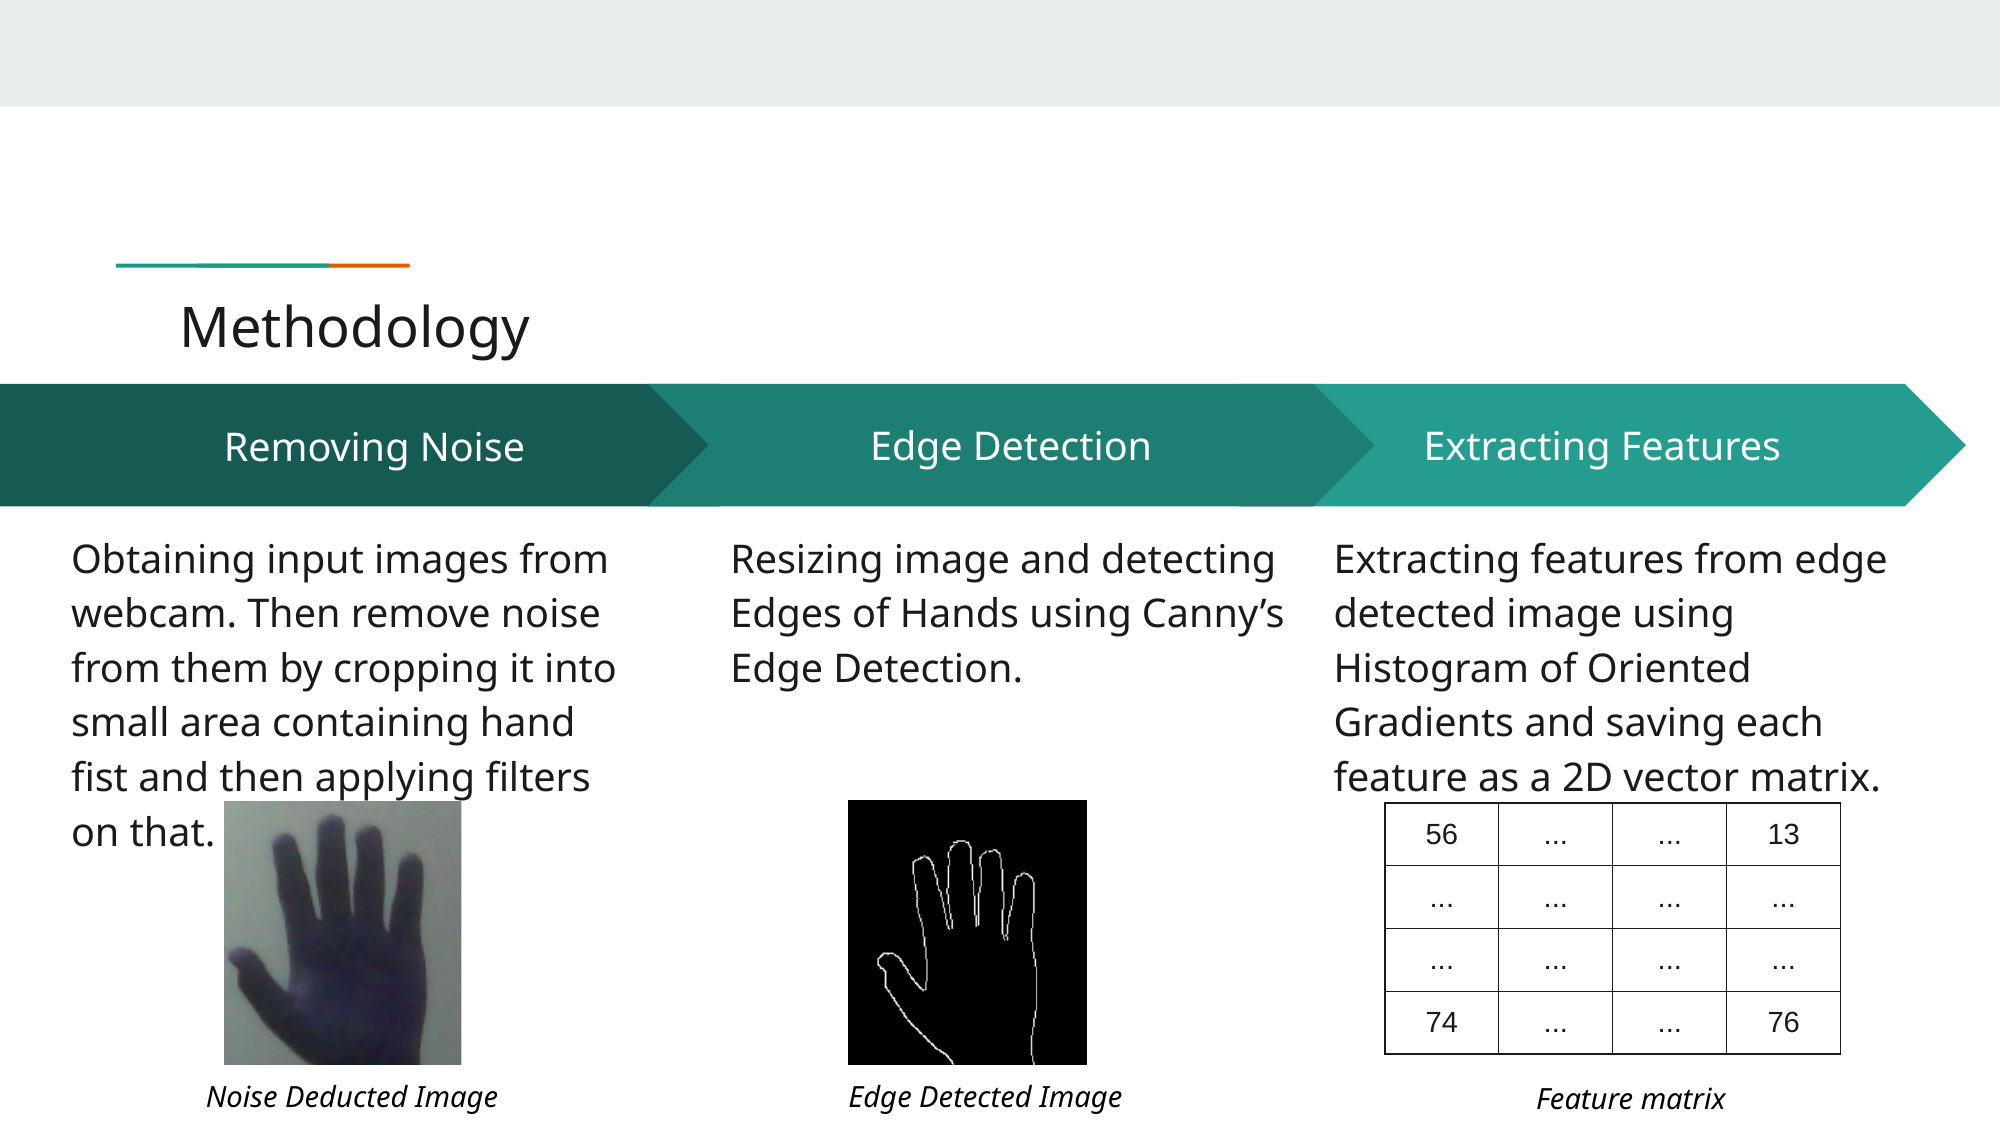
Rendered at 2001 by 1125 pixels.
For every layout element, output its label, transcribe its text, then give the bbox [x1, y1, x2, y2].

table_cell 74 [1386, 993, 1498, 1053]
title Methodology [159, 266, 1841, 382]
table_cell ... [1499, 993, 1612, 1053]
text_box Feature matrix [1384, 1065, 1878, 1125]
table_cell 76 [1727, 993, 1840, 1053]
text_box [0, 383, 646, 1125]
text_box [1377, 383, 1967, 986]
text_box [647, 383, 1375, 1125]
table_cell ... [1613, 993, 1726, 1053]
